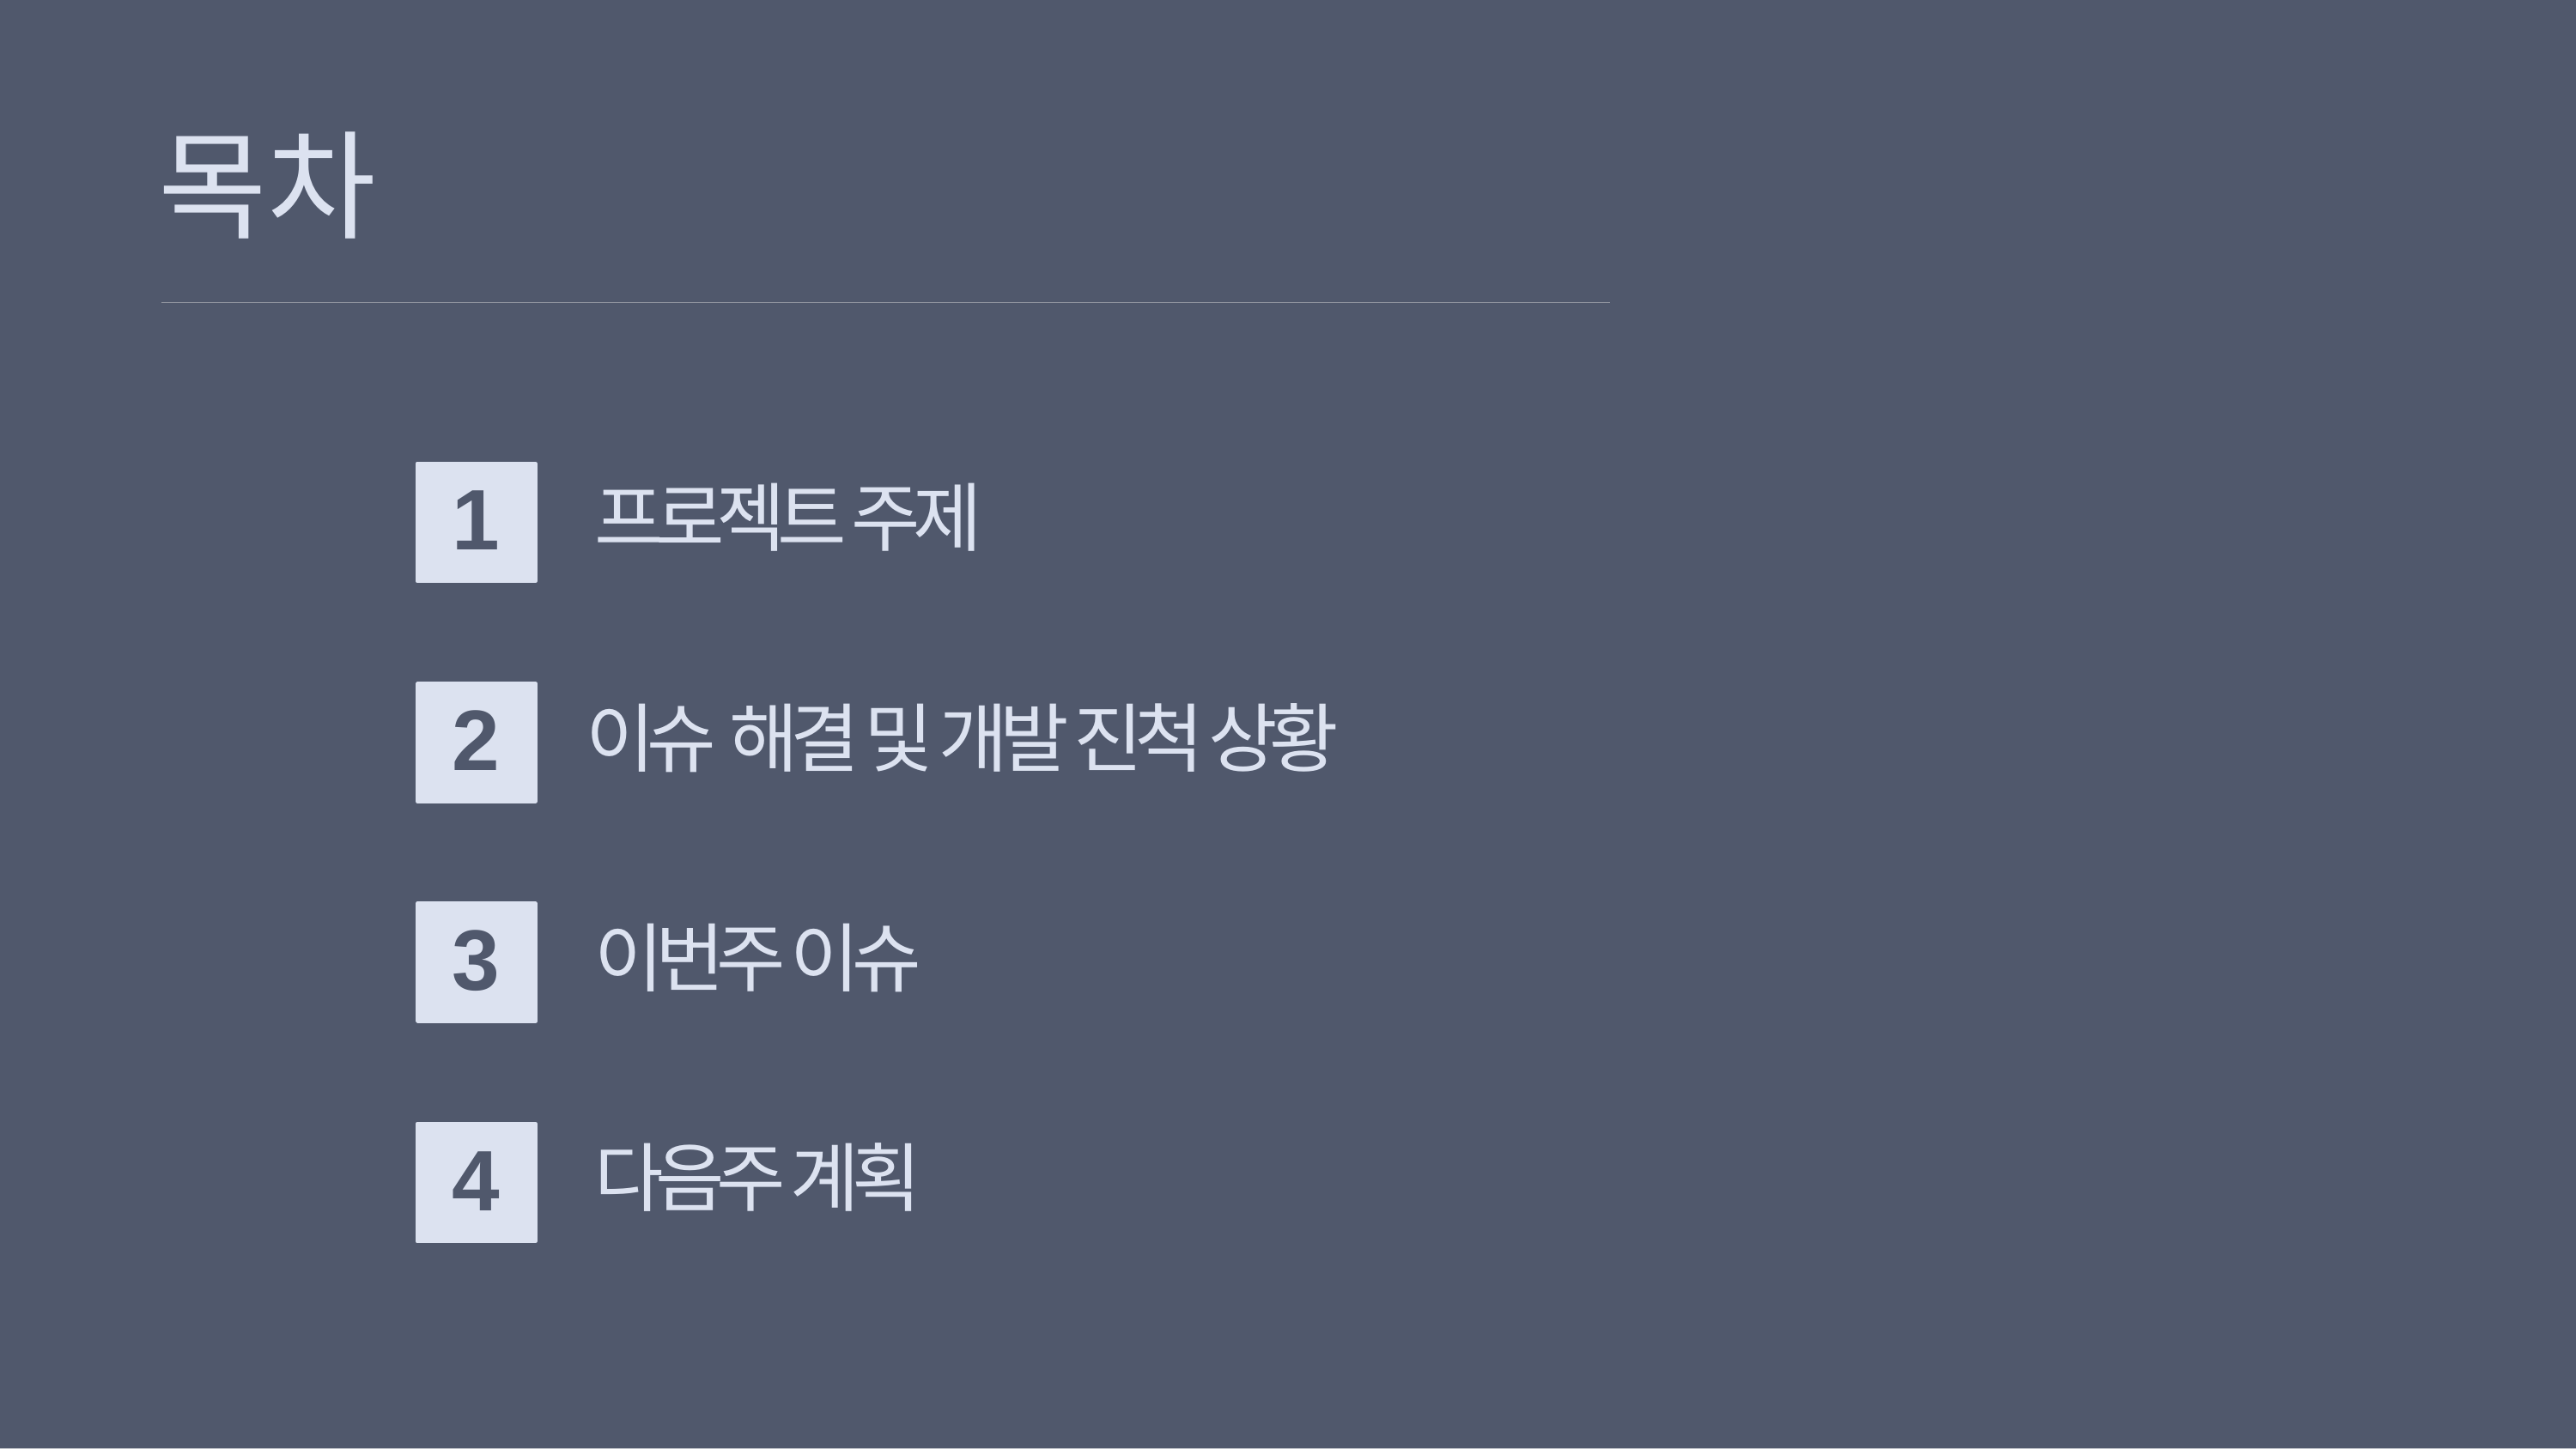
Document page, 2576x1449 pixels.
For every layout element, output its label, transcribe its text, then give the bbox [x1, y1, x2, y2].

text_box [416, 897, 929, 1022]
text_box 목차 [145, 105, 389, 260]
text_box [416, 1118, 929, 1242]
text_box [416, 677, 1339, 802]
text_box [0, 0, 2576, 1449]
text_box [416, 458, 990, 582]
